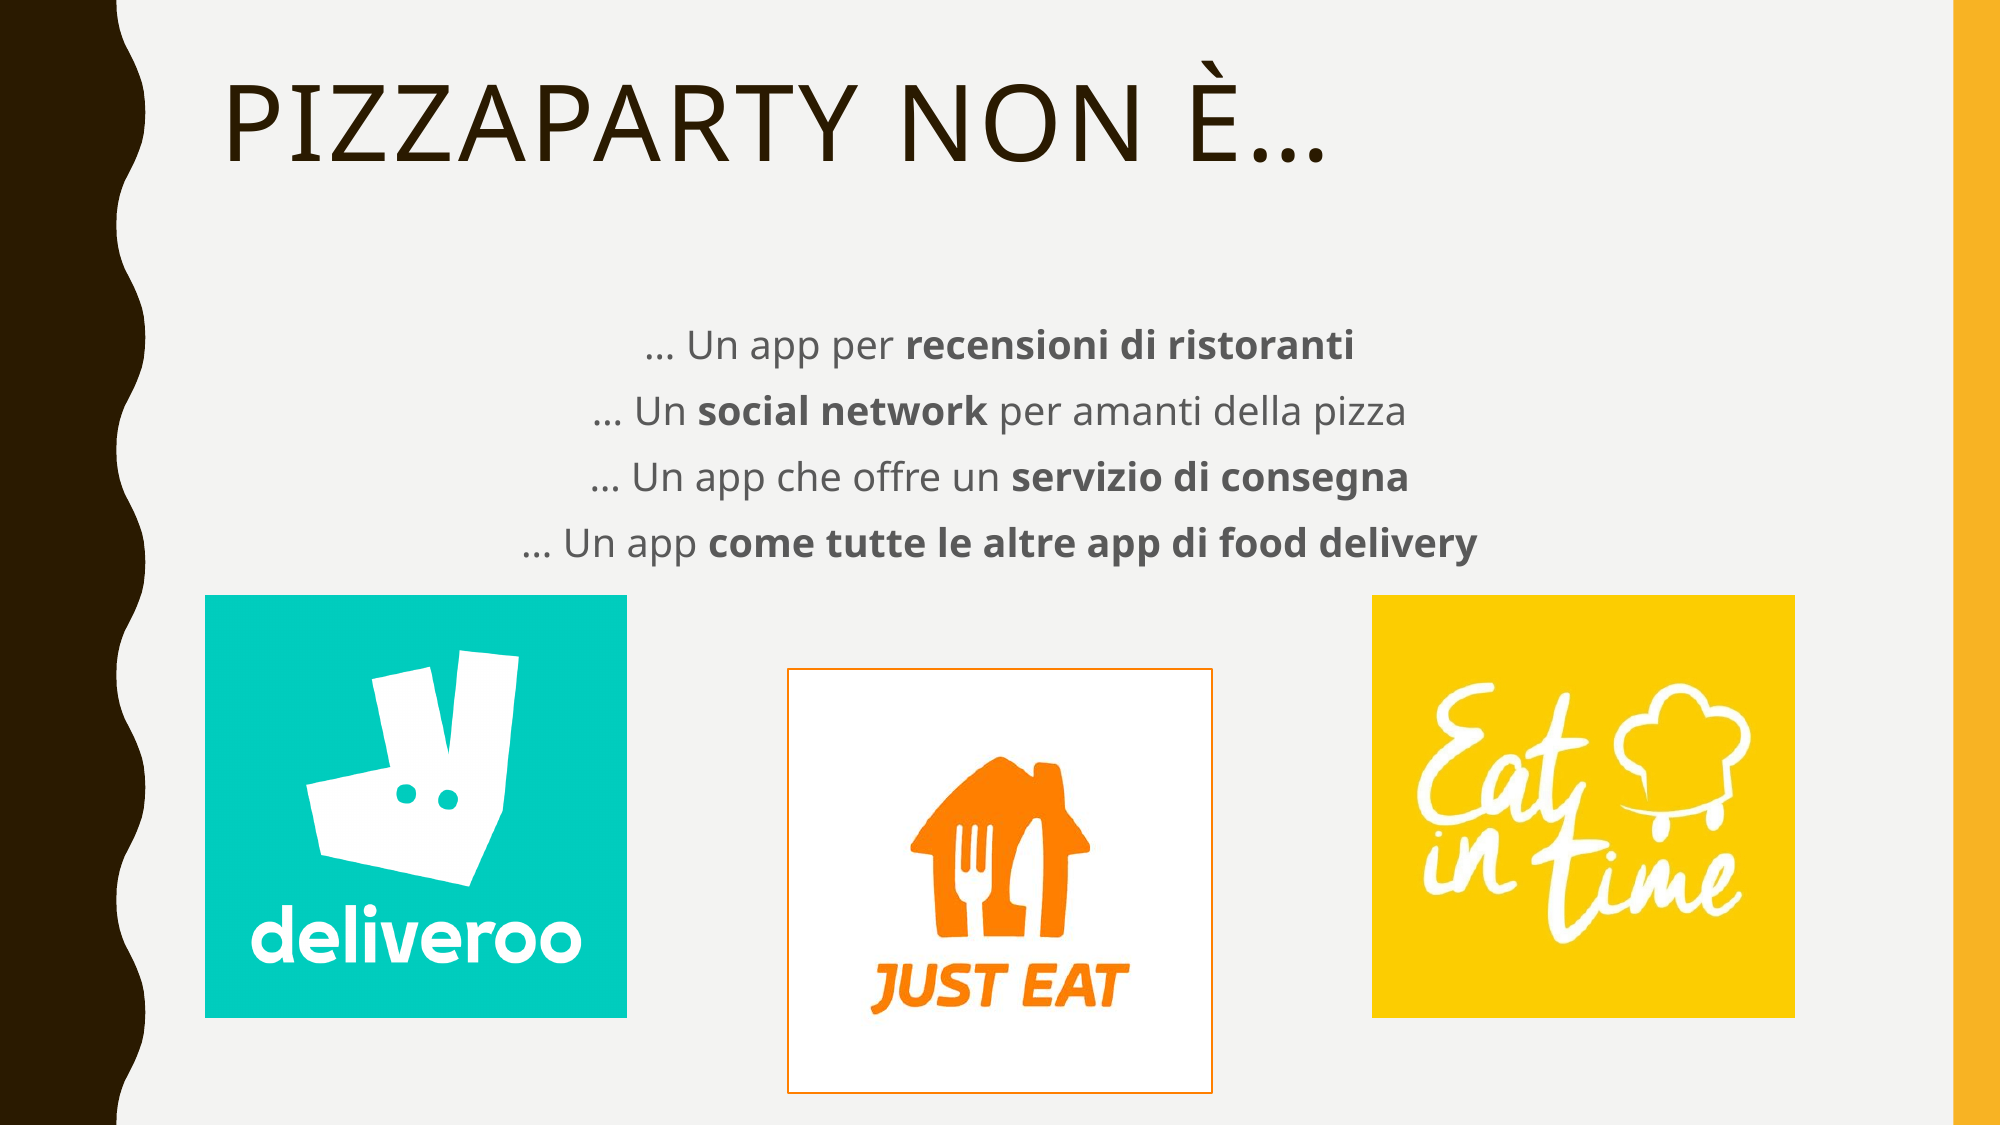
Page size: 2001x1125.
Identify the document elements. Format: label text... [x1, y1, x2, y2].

title PizzAParty non è… [205, 62, 1875, 308]
picture [1372, 595, 1795, 1018]
picture [789, 669, 1211, 1092]
picture [205, 595, 628, 1018]
list … Un app per recensioni di ristoranti … Un social network per amanti della pizza … Un app che offre un servizio di consegna … Un app come tutte le altre app di food delivery [137, 307, 1863, 574]
